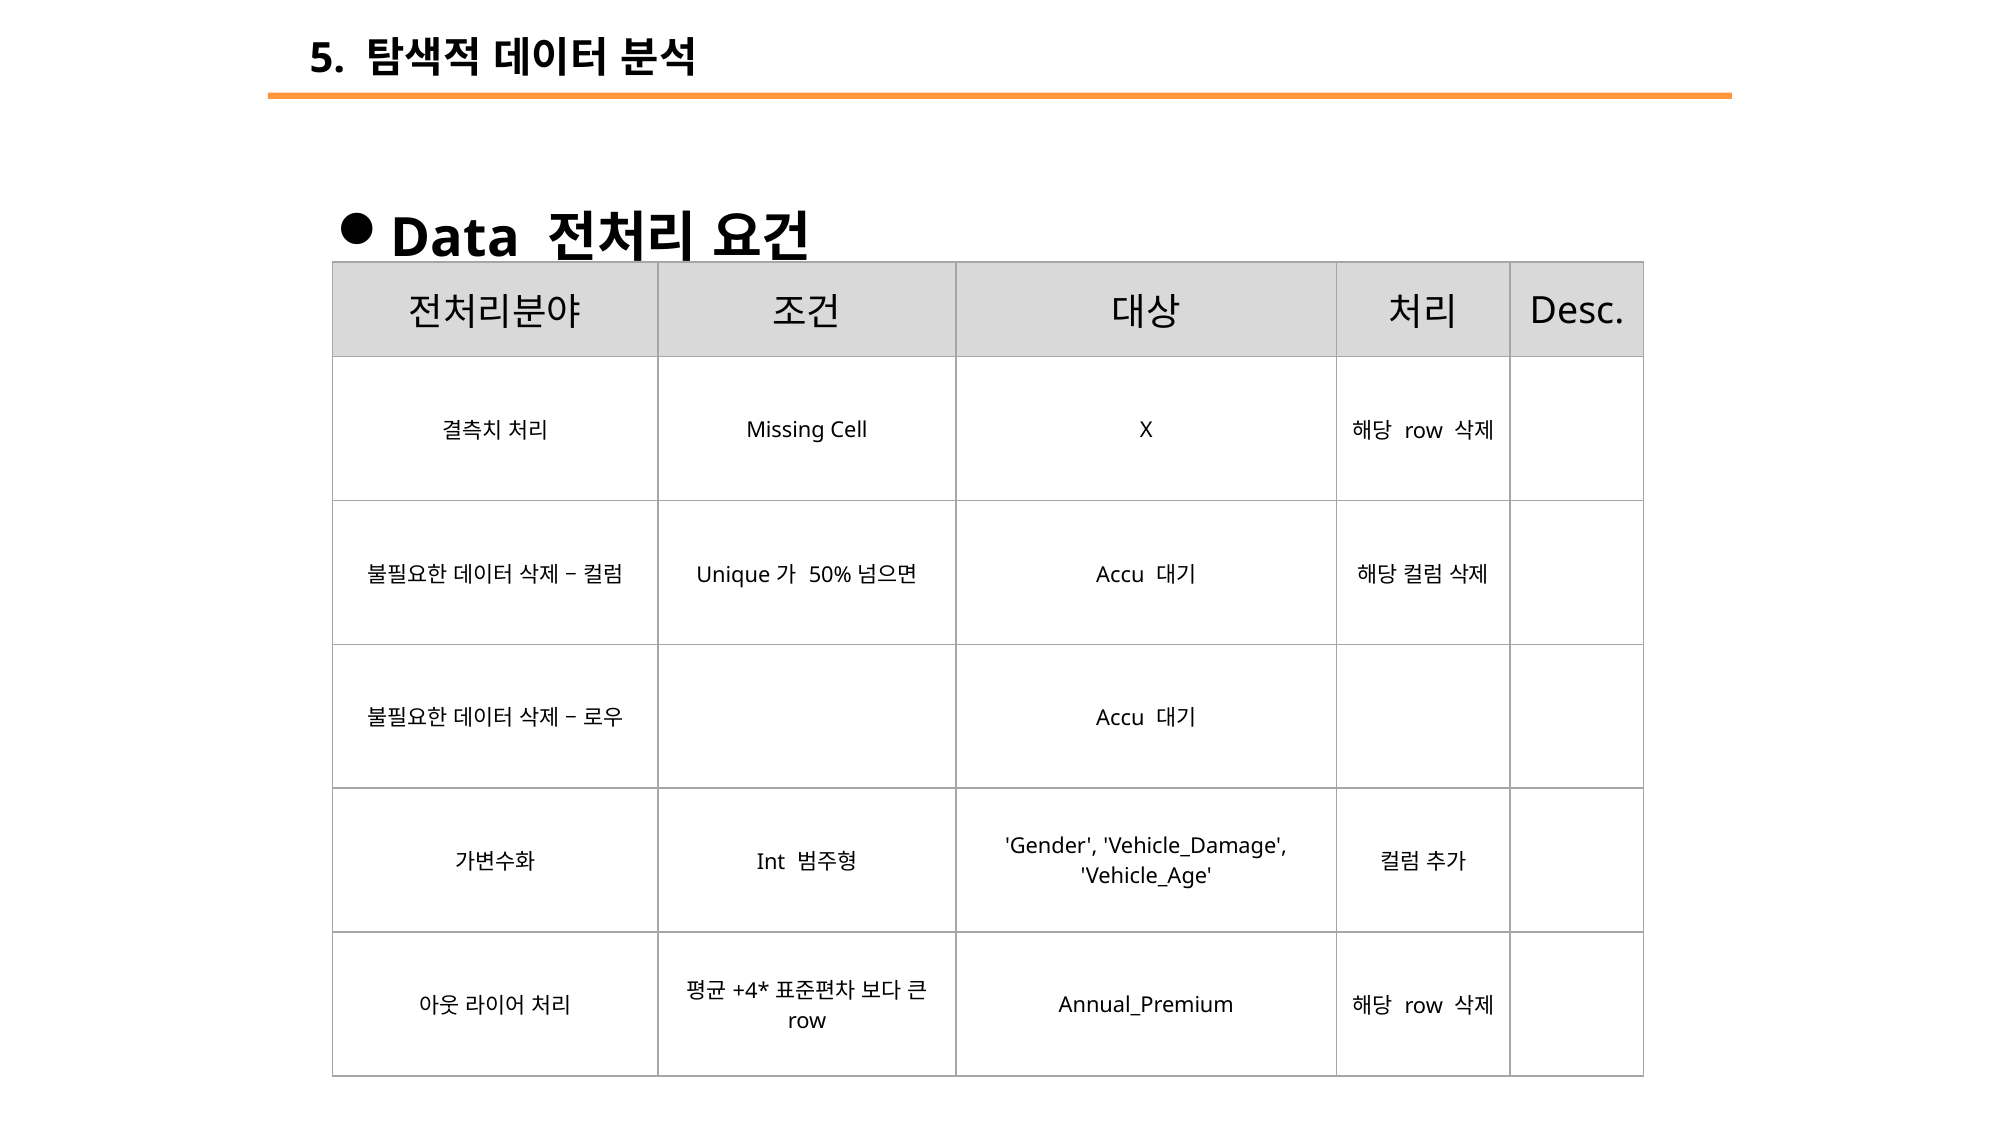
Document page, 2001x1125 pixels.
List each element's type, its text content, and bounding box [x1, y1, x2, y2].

table_cell [659, 645, 955, 787]
table_header 조건 [659, 284, 955, 356]
table_cell [1337, 645, 1509, 787]
text_box 5. 탐색적 데이터 분석 [294, 22, 1831, 89]
table_cell 불필요한 데이터 삭제 – 컬럼 [333, 501, 657, 644]
table_cell 평균+4*표준편차 보다 큰 row [659, 933, 955, 1075]
table_cell Accu 대기 [957, 645, 1336, 787]
text_box Data 전처리 요건 [302, 195, 1656, 284]
table_cell 해당 컬럼 삭제 [1337, 501, 1509, 644]
table_cell [1511, 357, 1643, 500]
table_cell [1511, 645, 1643, 787]
table_header 대상 [957, 284, 1336, 356]
table_header Desc. [1511, 284, 1643, 356]
table_cell 불필요한 데이터 삭제 – 로우 [333, 645, 657, 787]
table_cell 컬럼 추가 [1337, 789, 1509, 931]
table_cell [1511, 789, 1643, 931]
table_cell Accu 대기 [957, 501, 1336, 644]
table_cell 아웃 라이어 처리 [333, 933, 657, 1075]
table_cell Unique가 50%넘으면 [659, 501, 955, 644]
table_cell X [957, 357, 1336, 500]
table_cell 가변수화 [333, 789, 657, 931]
table_cell [1511, 933, 1643, 1075]
table_cell 해당 row 삭제 [1337, 933, 1509, 1075]
table_cell [1511, 501, 1643, 644]
table_cell 결측치 처리 [333, 357, 657, 500]
table_header 처리 [1337, 284, 1509, 356]
table_cell 'Gender', 'Vehicle_Damage', 'Vehicle_Age' [957, 789, 1336, 931]
table_cell Annual_Premium [957, 933, 1336, 1075]
table_cell Missing Cell [659, 357, 955, 500]
table_cell 해당 row 삭제 [1337, 357, 1509, 500]
table_header 전처리분야 [333, 284, 657, 356]
table_cell Int 범주형 [659, 789, 955, 931]
